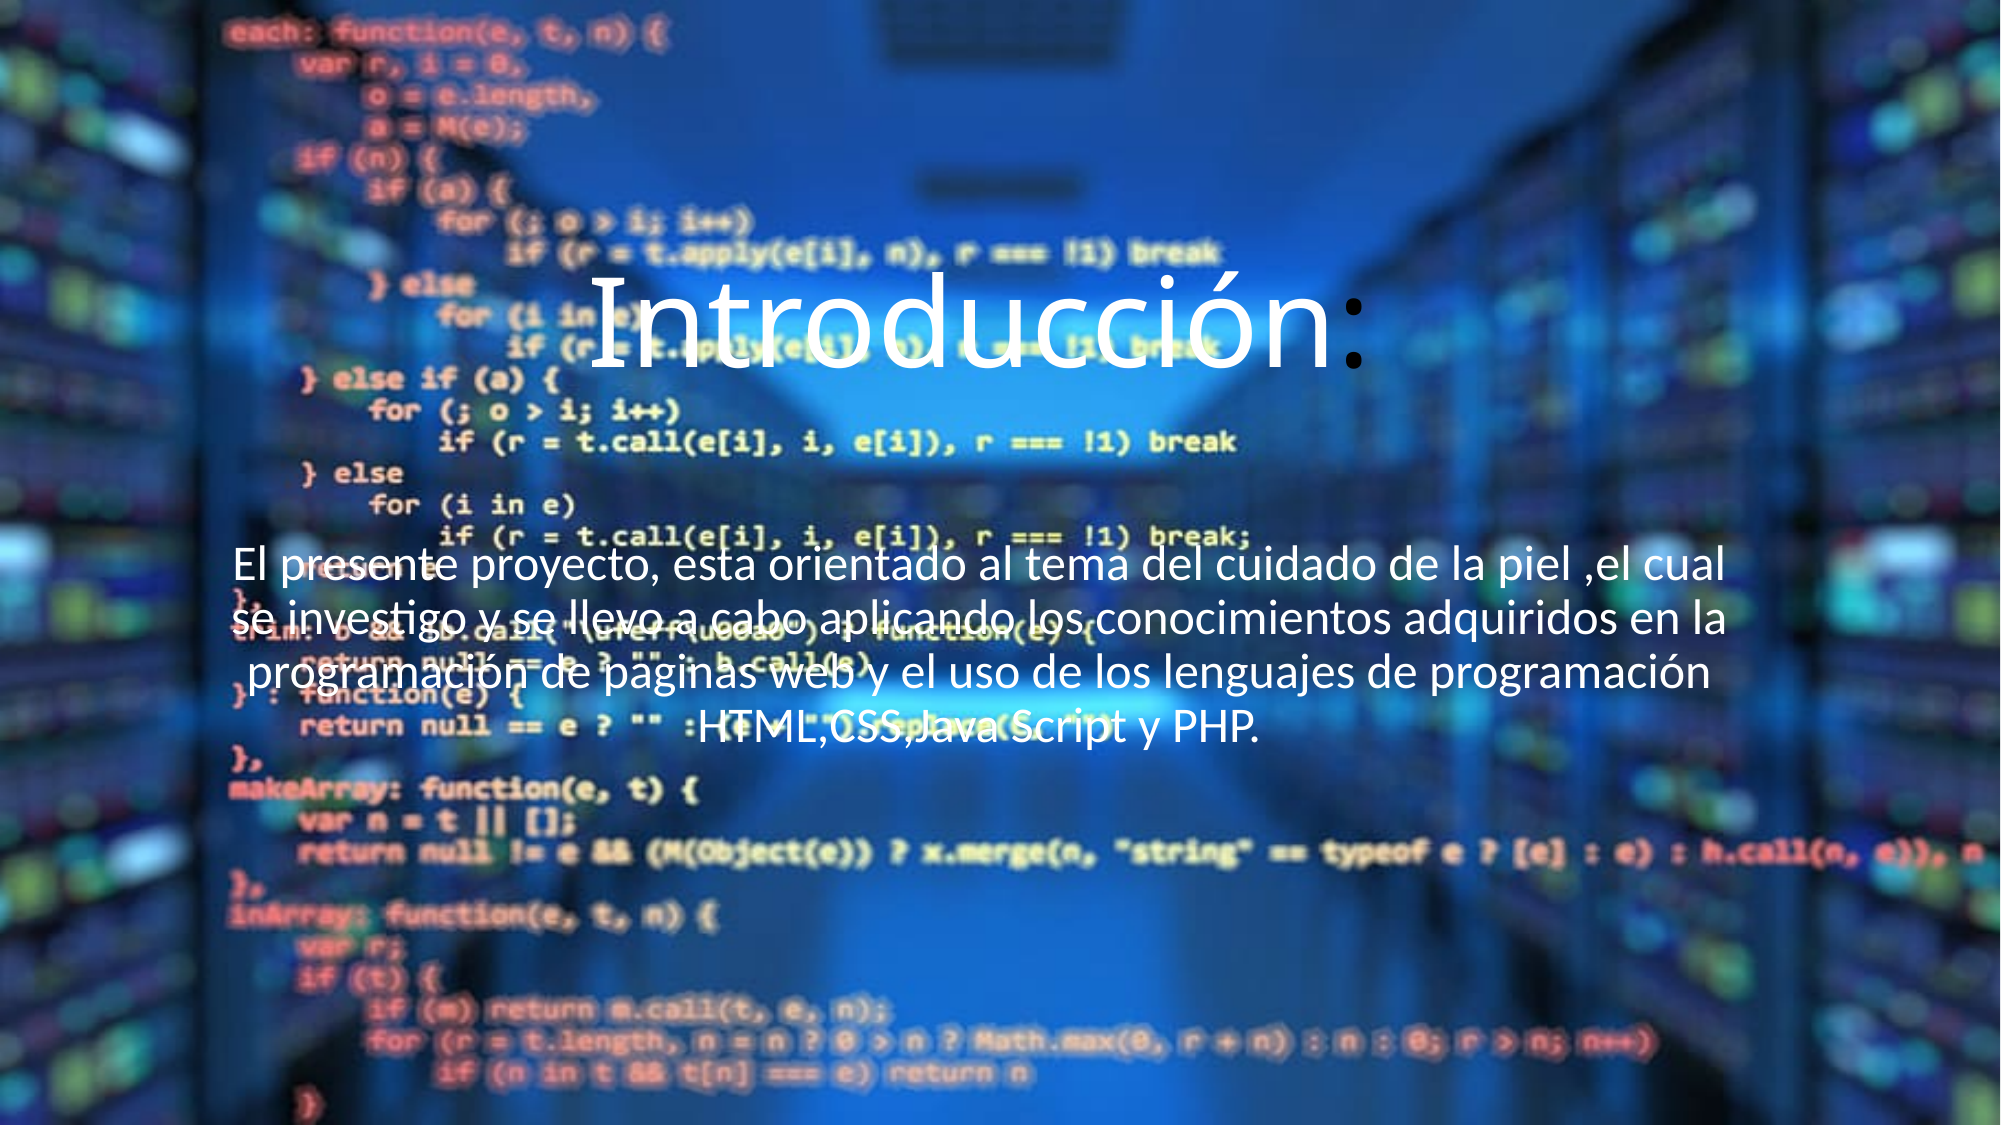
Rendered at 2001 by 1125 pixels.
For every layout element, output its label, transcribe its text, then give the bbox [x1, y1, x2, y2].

subtitle El presente proyecto, esta orientado al tema del cuidado de la piel ,el cual se investigo y se llevo a cabo aplicando los conocimientos adquiridos en la programación de paginas web y el uso de los lenguajes de programación HTML,CSS,Java Script y PHP. [206, 530, 1752, 996]
title Introducción: [206, 124, 1752, 402]
picture [0, 0, 2001, 1125]
